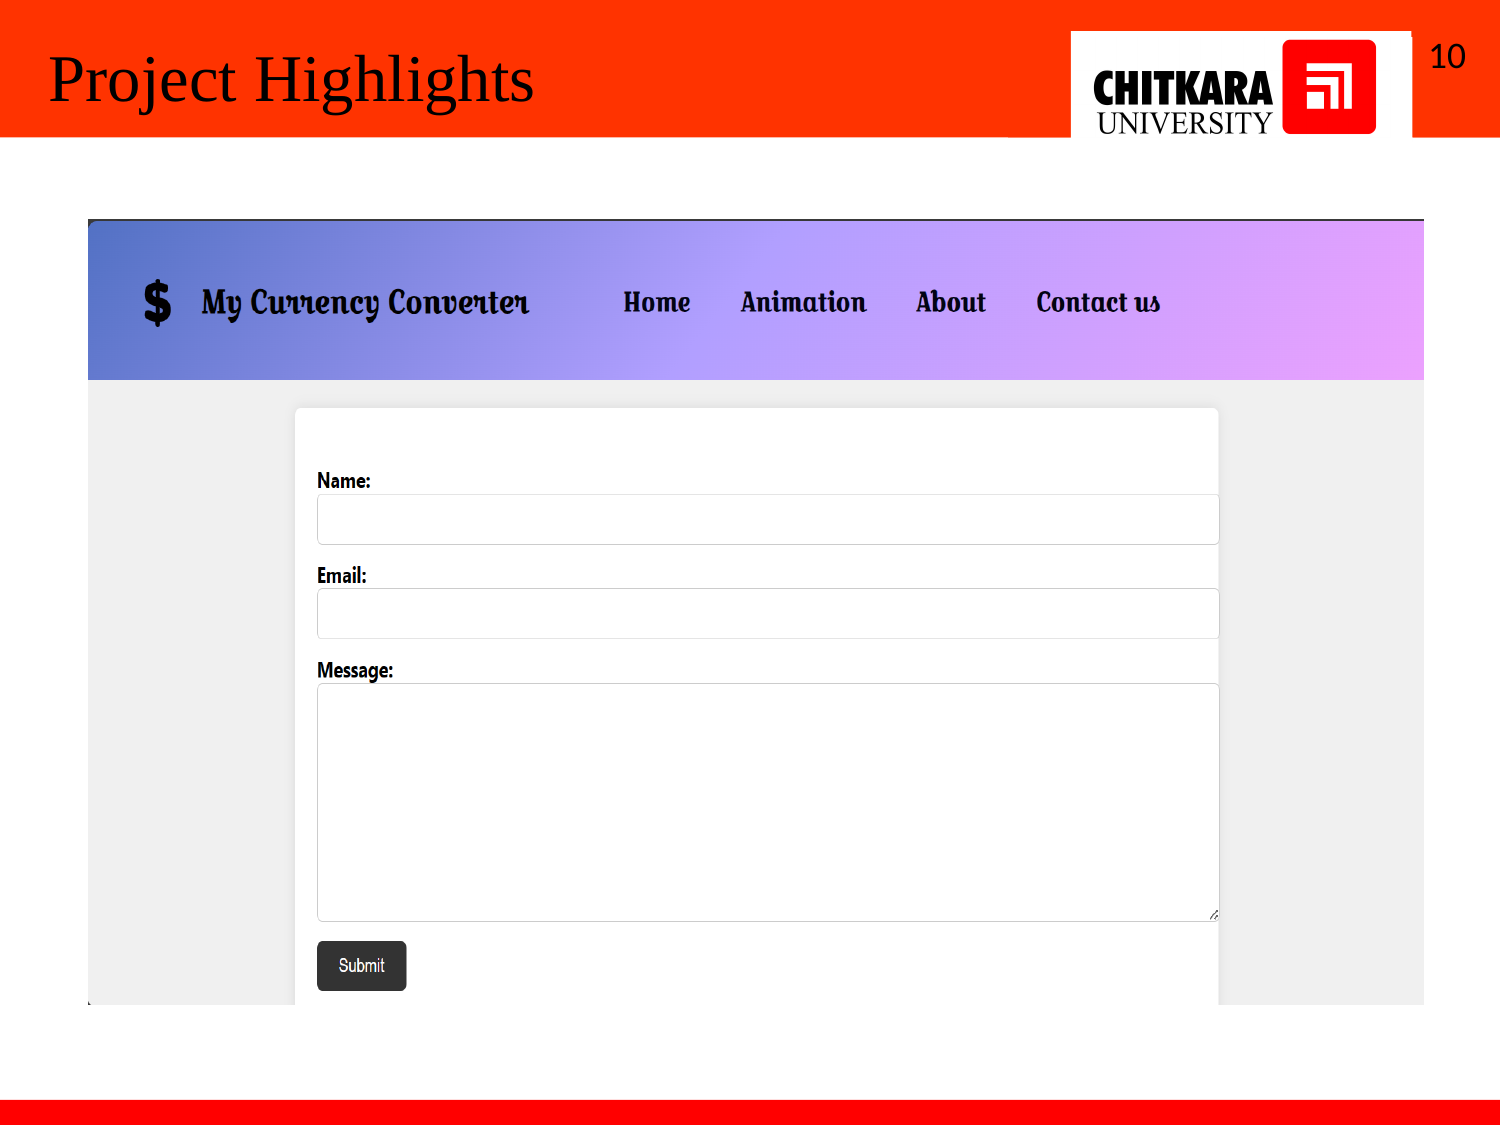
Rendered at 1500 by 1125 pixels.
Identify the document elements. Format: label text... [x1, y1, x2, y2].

text_box 10 [1413, 23, 1500, 130]
picture [88, 219, 1424, 1006]
title Project Highlights [0, 0, 901, 151]
picture [1074, 37, 1391, 138]
